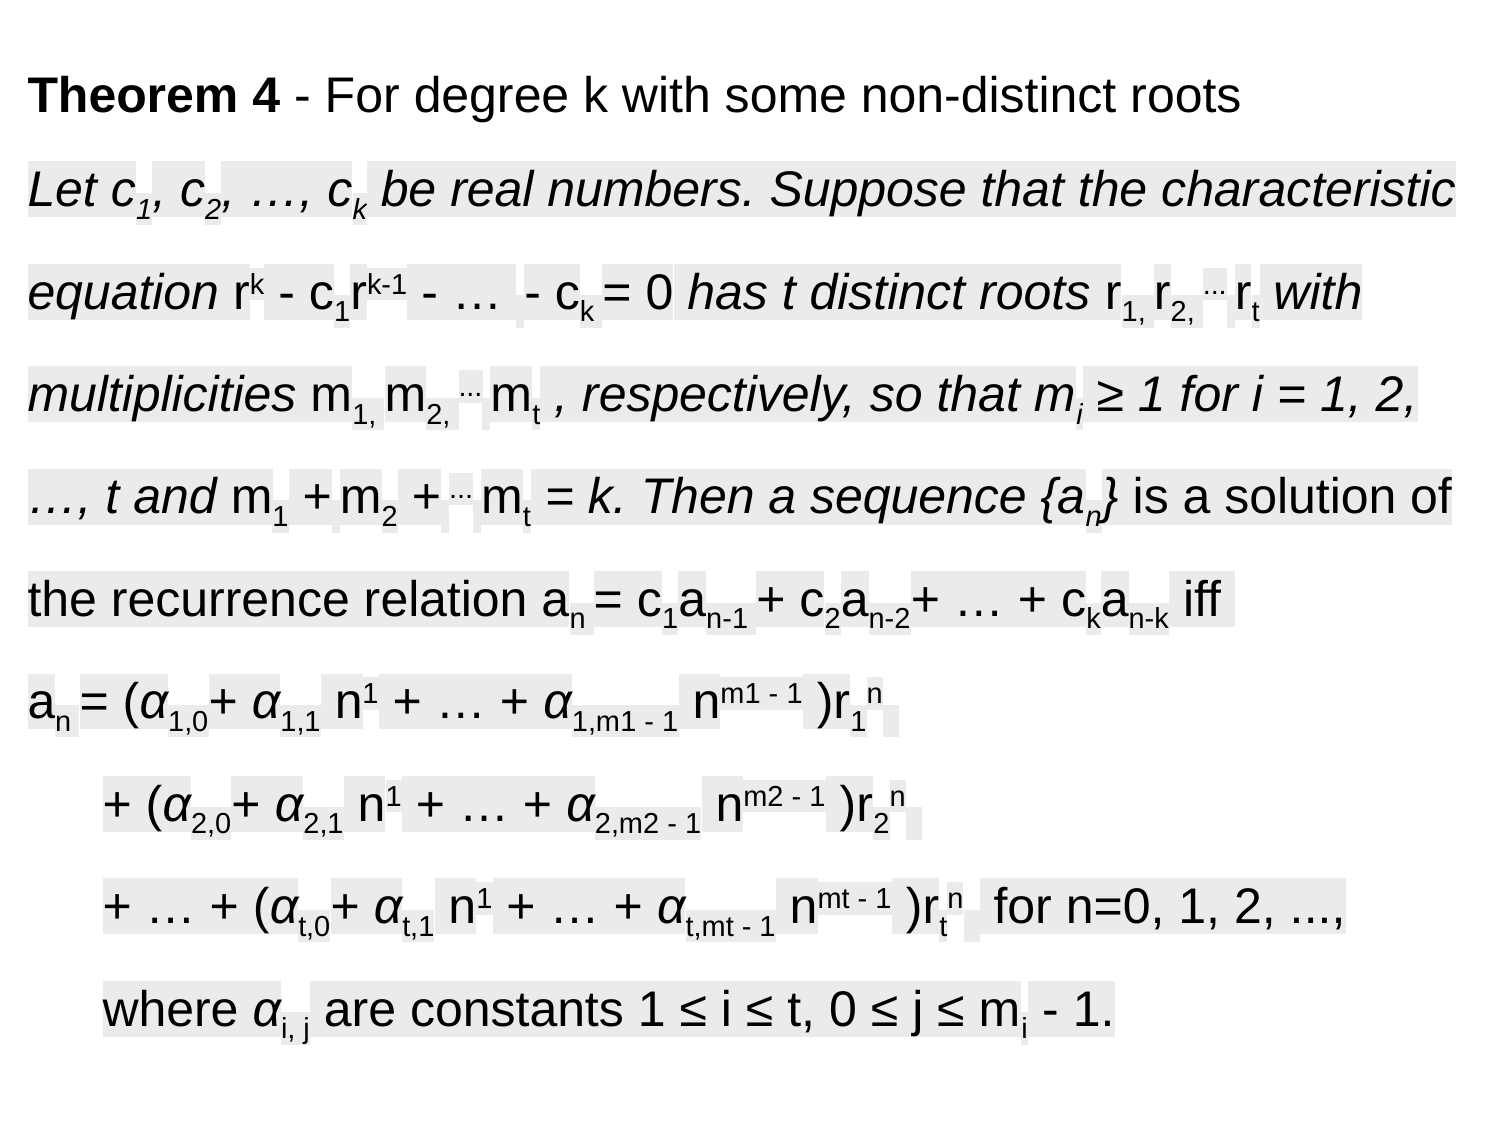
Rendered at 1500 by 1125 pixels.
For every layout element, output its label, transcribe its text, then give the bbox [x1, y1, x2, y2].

text_box Theorem 4 - For degree k with some non-distinct roots Let c1, c2, …, ck be real numbers. Suppose that the characteristic equation rk - c1rk-1 - … - ck = 0 has t distinct roots r1, r2, ... rt with multiplicities m1, m2, ... mt , respectively, so that mi ≥ 1 for i = 1, 2, …, t and m1 + m2 + ... mt = k. Then a sequence {an} is a solution of the recurrence relation an = c1an-1 + c2an-2+ … + ckan-k iff an = (α1,0+ α1,1 n1 + … + α1,m1 - 1 nm1 - 1 )r1n + (α2,0+ α2,1 n1 + … + α2,m2 - 1 nm2 - 1 )r2n + … + (αt,0+ αt,1 n1 + … + αt,mt - 1 nmt - 1 )rtn for n=0, 1, 2, ..., where αi, j are constants 1 ≤ i ≤ t, 0 ≤ j ≤ mi - 1. [12, 17, 1483, 1080]
